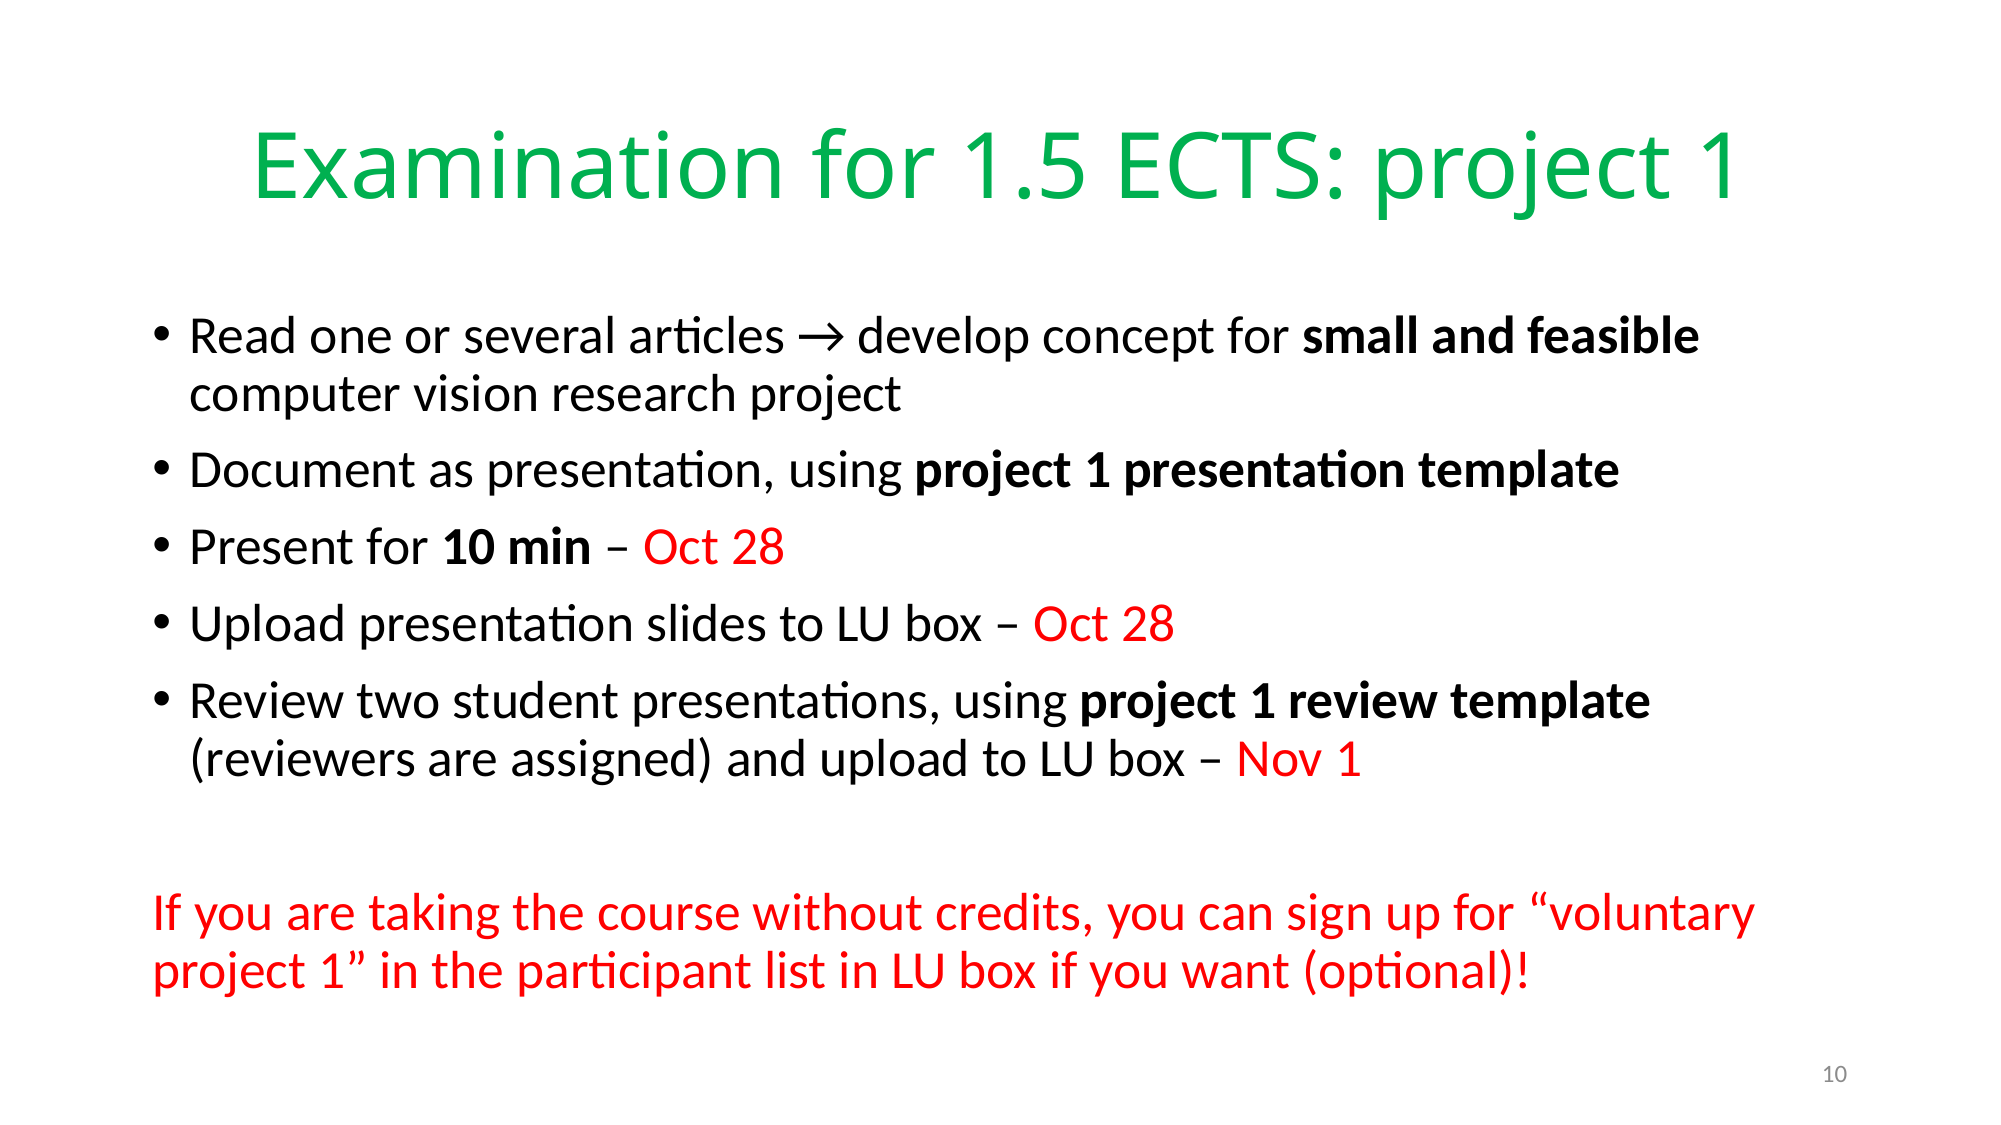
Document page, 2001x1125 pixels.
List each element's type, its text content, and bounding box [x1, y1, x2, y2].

title Examination for 1.5 ECTS: project 1 [137, 59, 1863, 278]
list Read one or several articles → develop concept for small and feasible computer vision research project Document as presentation, using project 1 presentation template Present for 10 min – Oct 28 Upload presentation slides to LU box – Oct 28 Review two student presentations, using project 1 review template (reviewers are assigned) and upload to LU box – Nov 1 If you are taking the course without credits, you can sign up for “voluntary project 1” in the participant list in LU box if you want (optional)! [137, 299, 1863, 1014]
slide_number 10 [1412, 1042, 1863, 1103]
